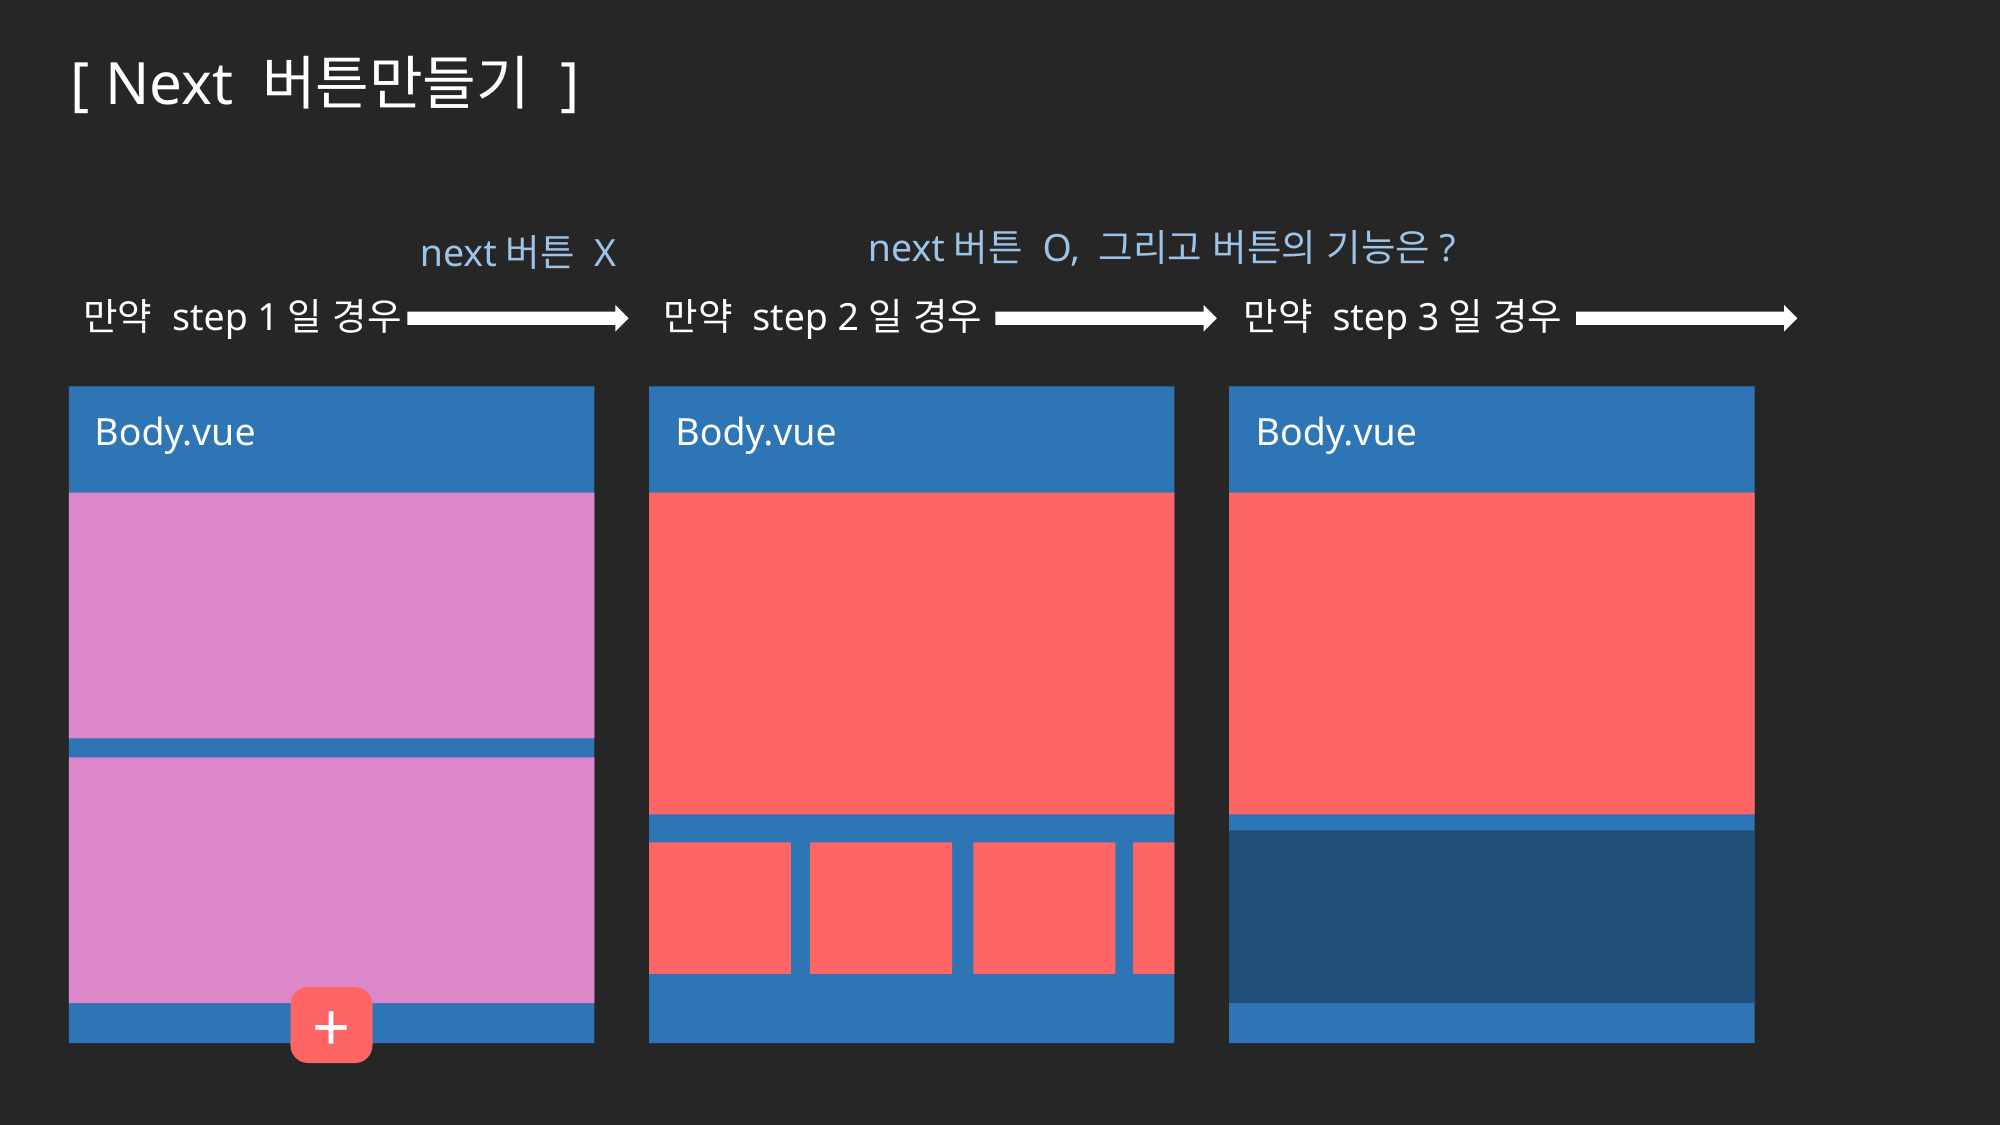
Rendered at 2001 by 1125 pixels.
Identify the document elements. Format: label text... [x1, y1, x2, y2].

text_box [68, 1004, 289, 1044]
text_box [374, 1004, 595, 1044]
text_box Body.vue [79, 400, 271, 461]
text_box [972, 841, 1116, 975]
text_box Body.vue [660, 400, 852, 461]
text_box 만약 step 2일 경우 [649, 285, 1175, 346]
text_box [406, 302, 631, 335]
text_box + [289, 986, 374, 1065]
text_box 만약 step 1일 경우 [68, 285, 595, 346]
text_box [68, 385, 595, 492]
text_box [1228, 385, 1756, 492]
text_box [68, 756, 595, 1004]
text_box 만약 step 3일 경우 [1229, 285, 1755, 346]
text_box [68, 739, 595, 756]
text_box [1228, 492, 1756, 816]
text_box [648, 816, 1176, 1044]
text_box next버튼 X [404, 221, 631, 282]
text_box [1575, 302, 1799, 335]
text_box [1132, 841, 1176, 975]
text_box [994, 302, 1219, 335]
text_box [648, 841, 792, 975]
text_box Body.vue [1240, 400, 1432, 461]
text_box [1228, 816, 1756, 829]
text_box [68, 492, 595, 739]
text_box next버튼 O, 그리고 버튼의 기능은? [853, 216, 1471, 277]
text_box [1228, 829, 1756, 1004]
text_box [648, 385, 1176, 492]
text_box [ Next 버튼만들기 ] [56, 31, 1309, 124]
text_box [648, 492, 1176, 816]
text_box [809, 841, 953, 975]
text_box [1228, 1004, 1756, 1044]
